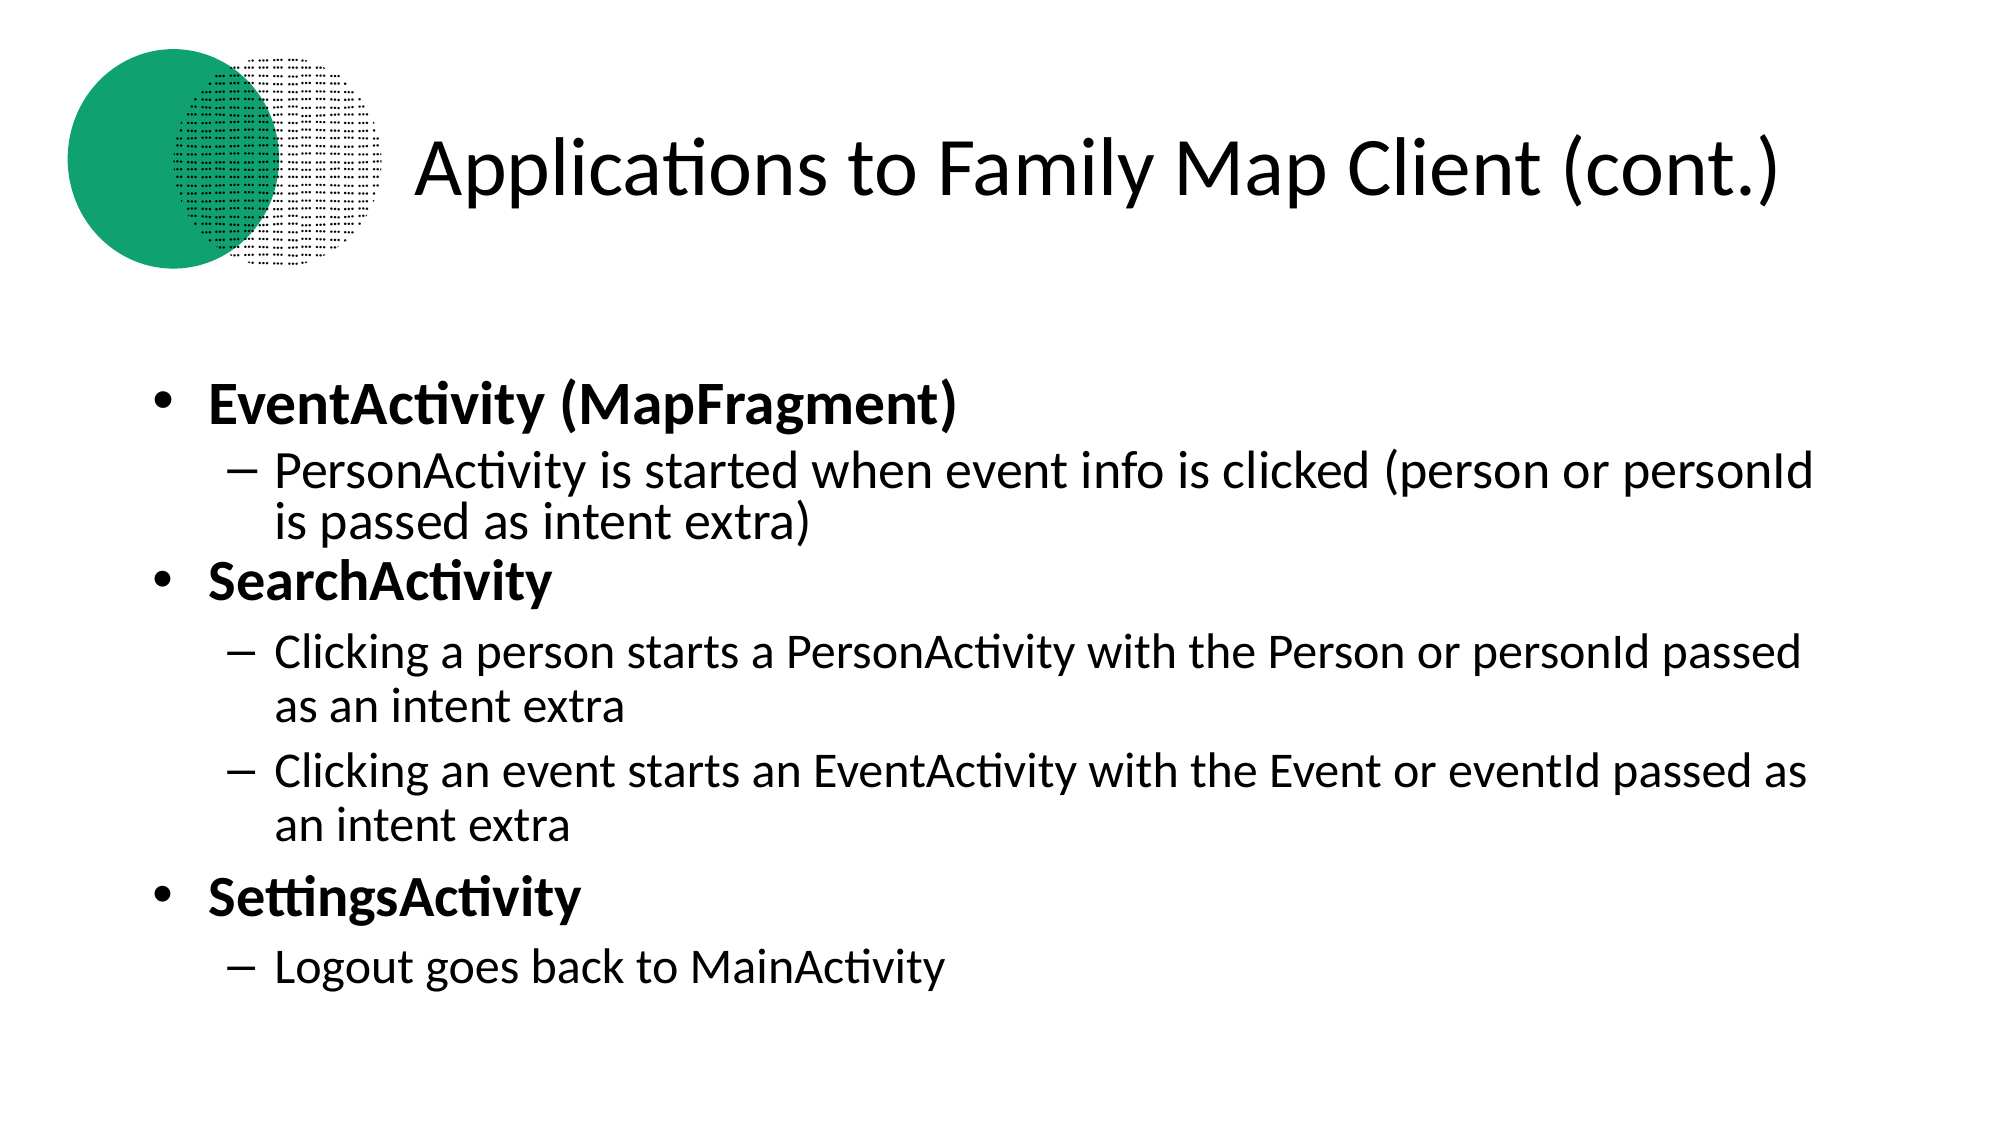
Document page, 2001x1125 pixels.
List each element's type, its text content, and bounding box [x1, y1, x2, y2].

picture [137, 21, 419, 299]
title Applications to Family Map Client (cont.) [399, 59, 1913, 278]
list EventActivity (MapFragment) PersonActivity is started when event info is clicked (person or personId is passed as intent extra) SearchActivity Clicking a person starts a PersonActivity with the Person or personId passed as an intent extra Clicking an event starts an EventActivity with the Event or eventId passed as an intent extra SettingsActivity Logout goes back to MainActivity [137, 299, 1863, 1014]
